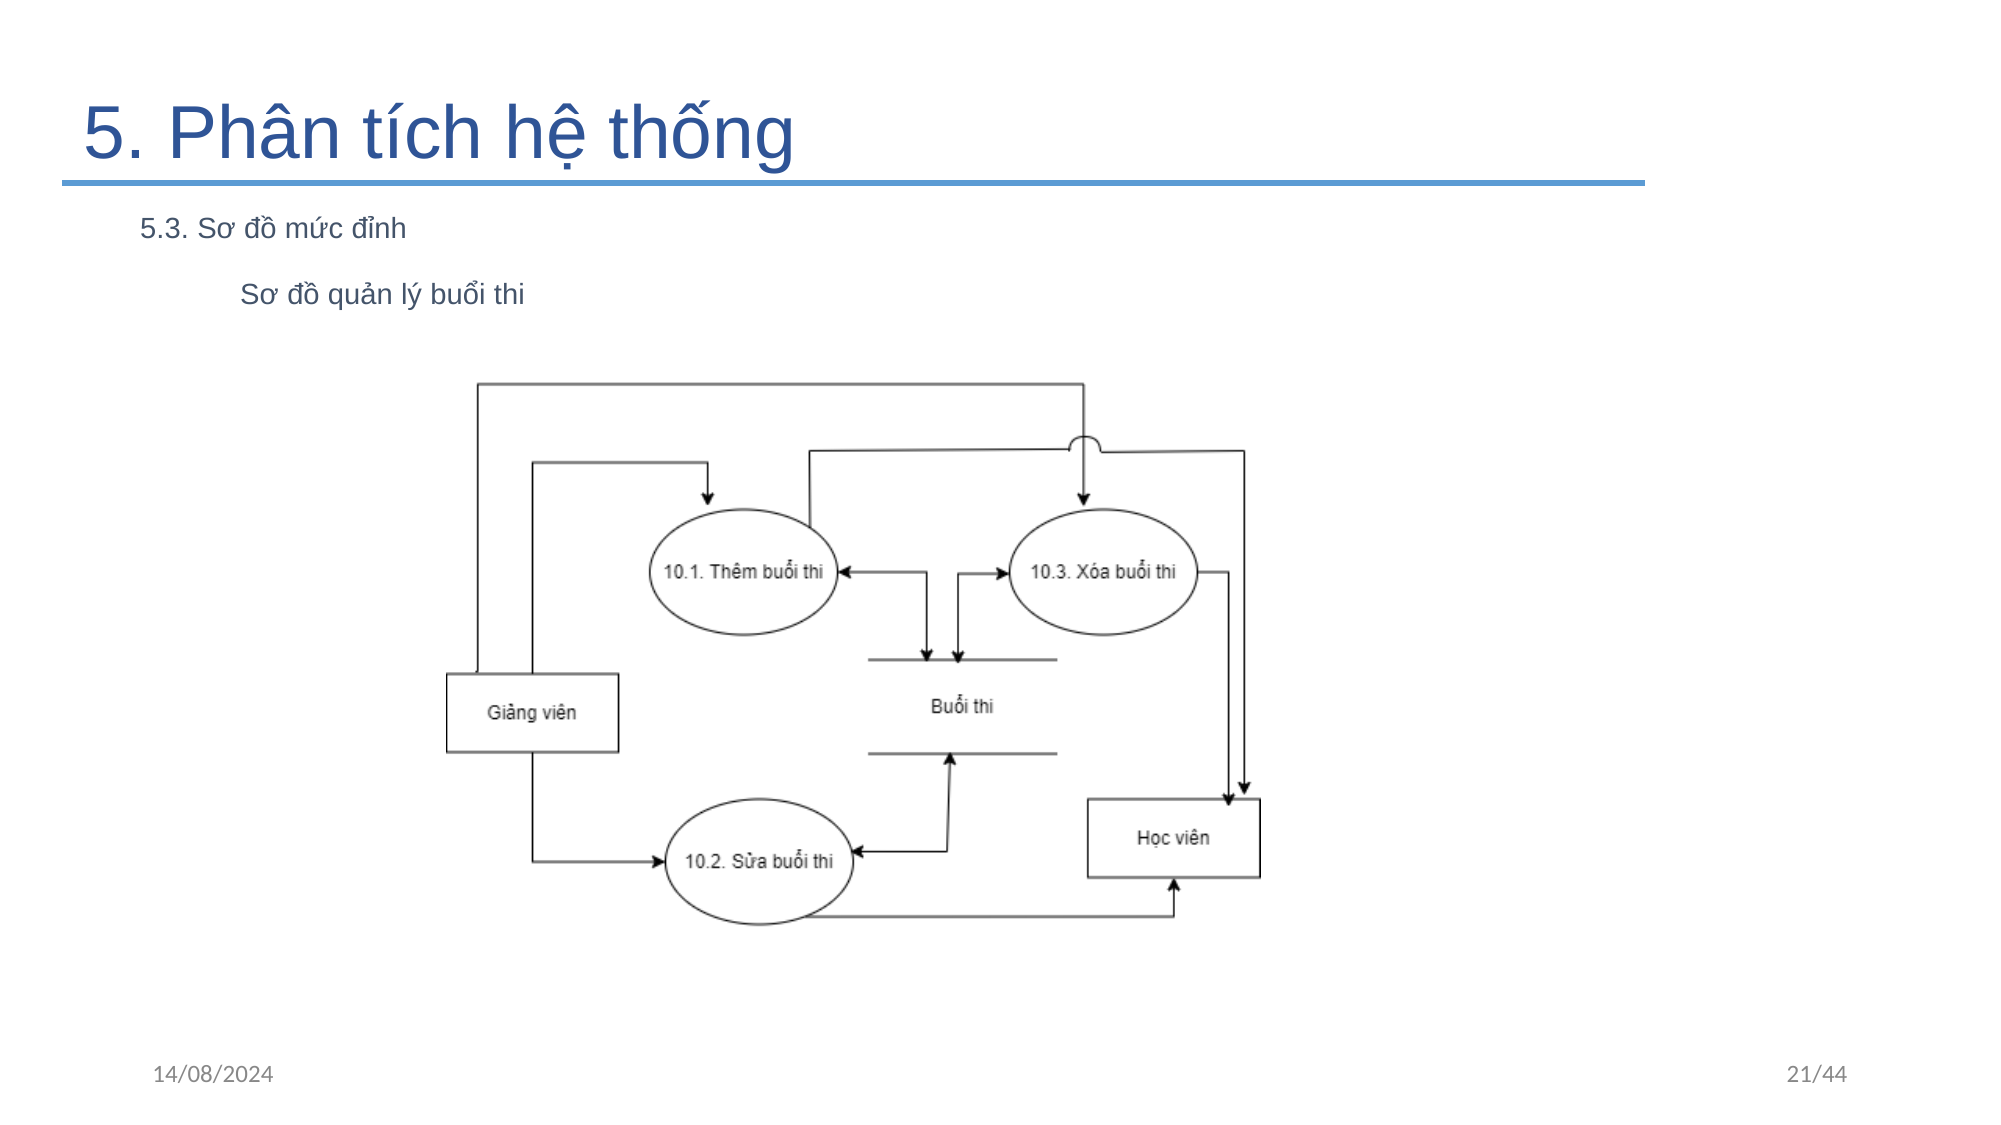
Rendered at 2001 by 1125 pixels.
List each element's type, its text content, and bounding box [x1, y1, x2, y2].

text_box Sơ đồ quản lý buổi thi [225, 260, 1987, 325]
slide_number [137, 1042, 588, 1103]
slide_number 21/44 [1412, 1042, 1863, 1103]
text_box 5.3. Sơ đồ mức đỉnh [125, 194, 1887, 260]
text_box 5. Phân tích hệ thống [81, 93, 1863, 175]
picture [446, 372, 1261, 931]
